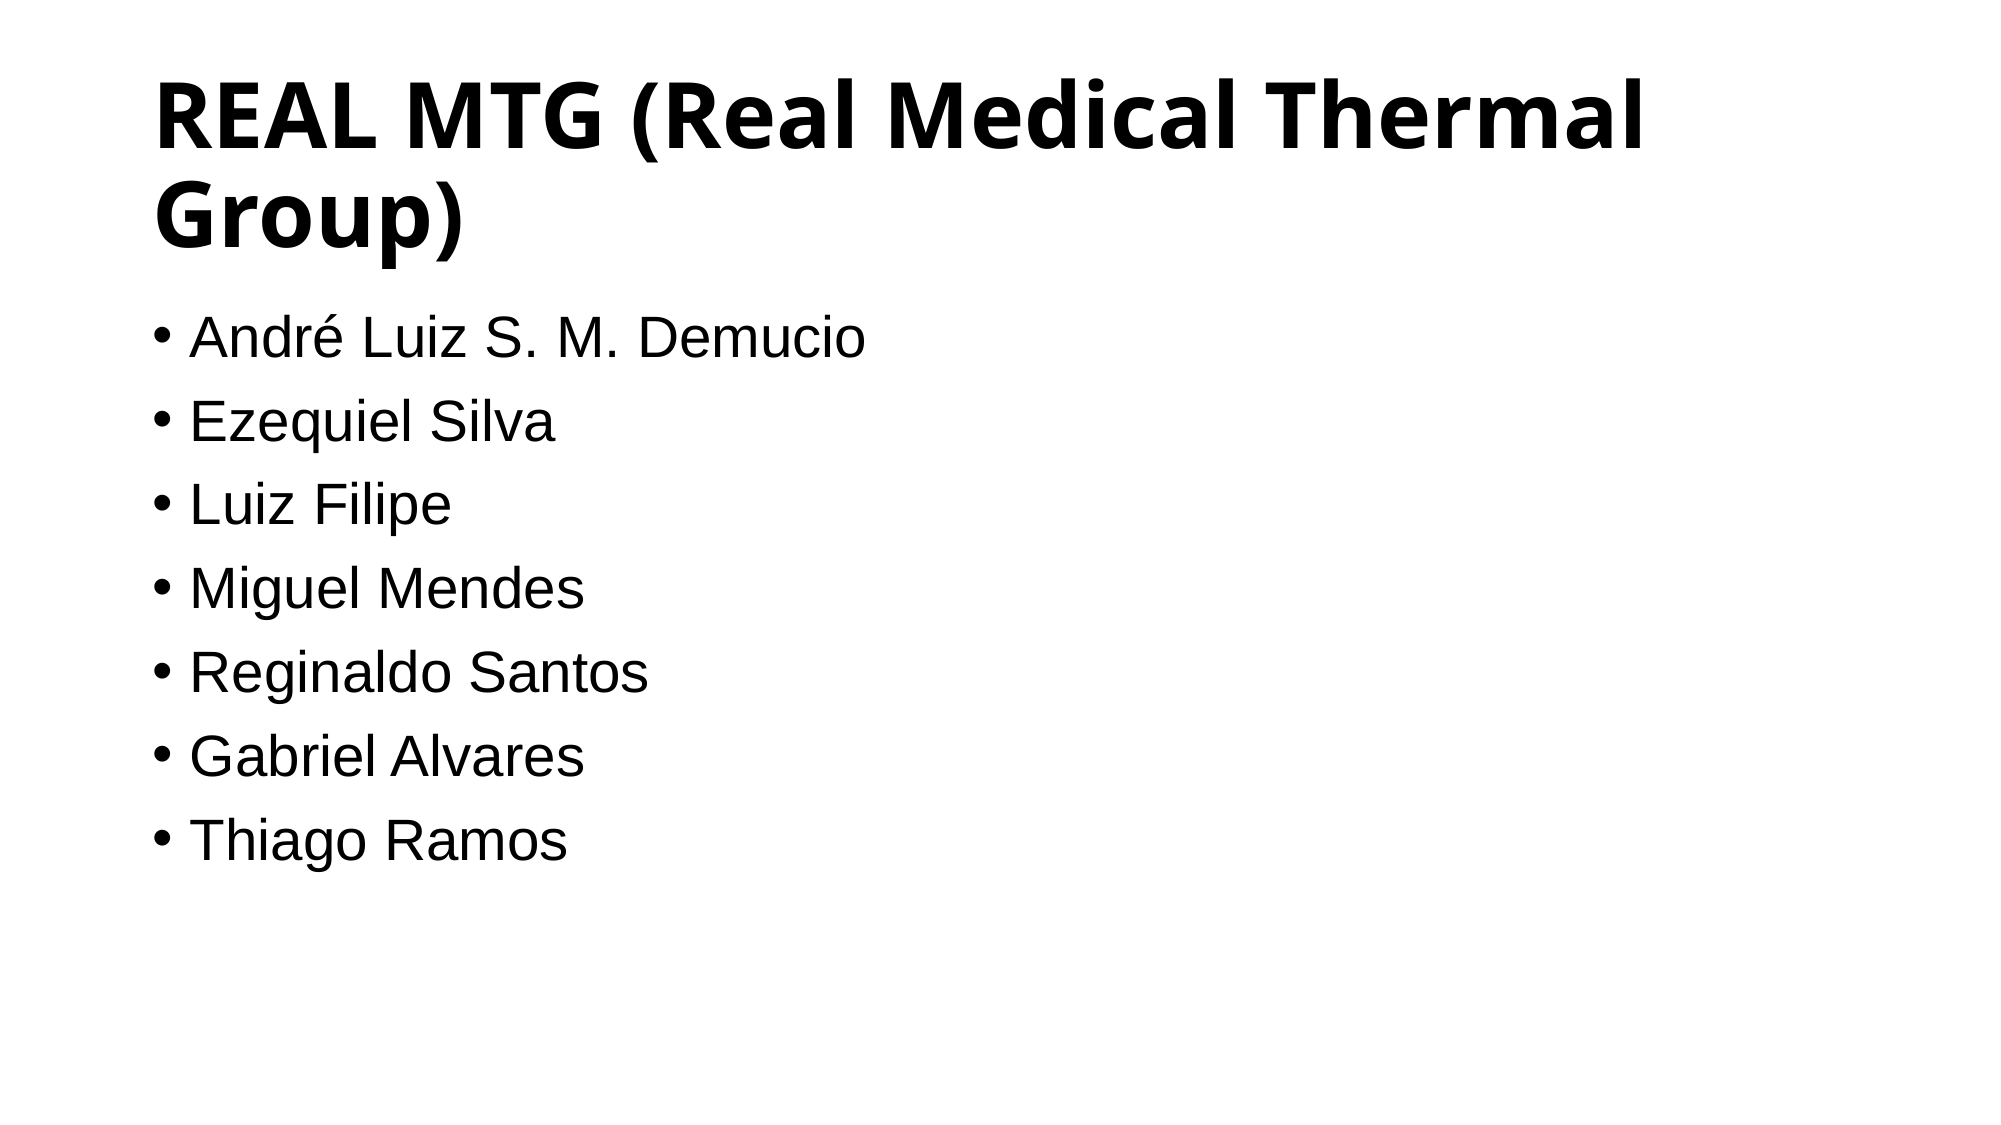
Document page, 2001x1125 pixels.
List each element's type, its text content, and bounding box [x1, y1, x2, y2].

list André Luiz S. M. Demucio Ezequiel Silva Luiz Filipe Miguel Mendes Reginaldo Santos Gabriel Alvares Thiago Ramos [137, 299, 1863, 1014]
title REAL MTG (Real Medical Thermal Group) [137, 59, 1863, 278]
